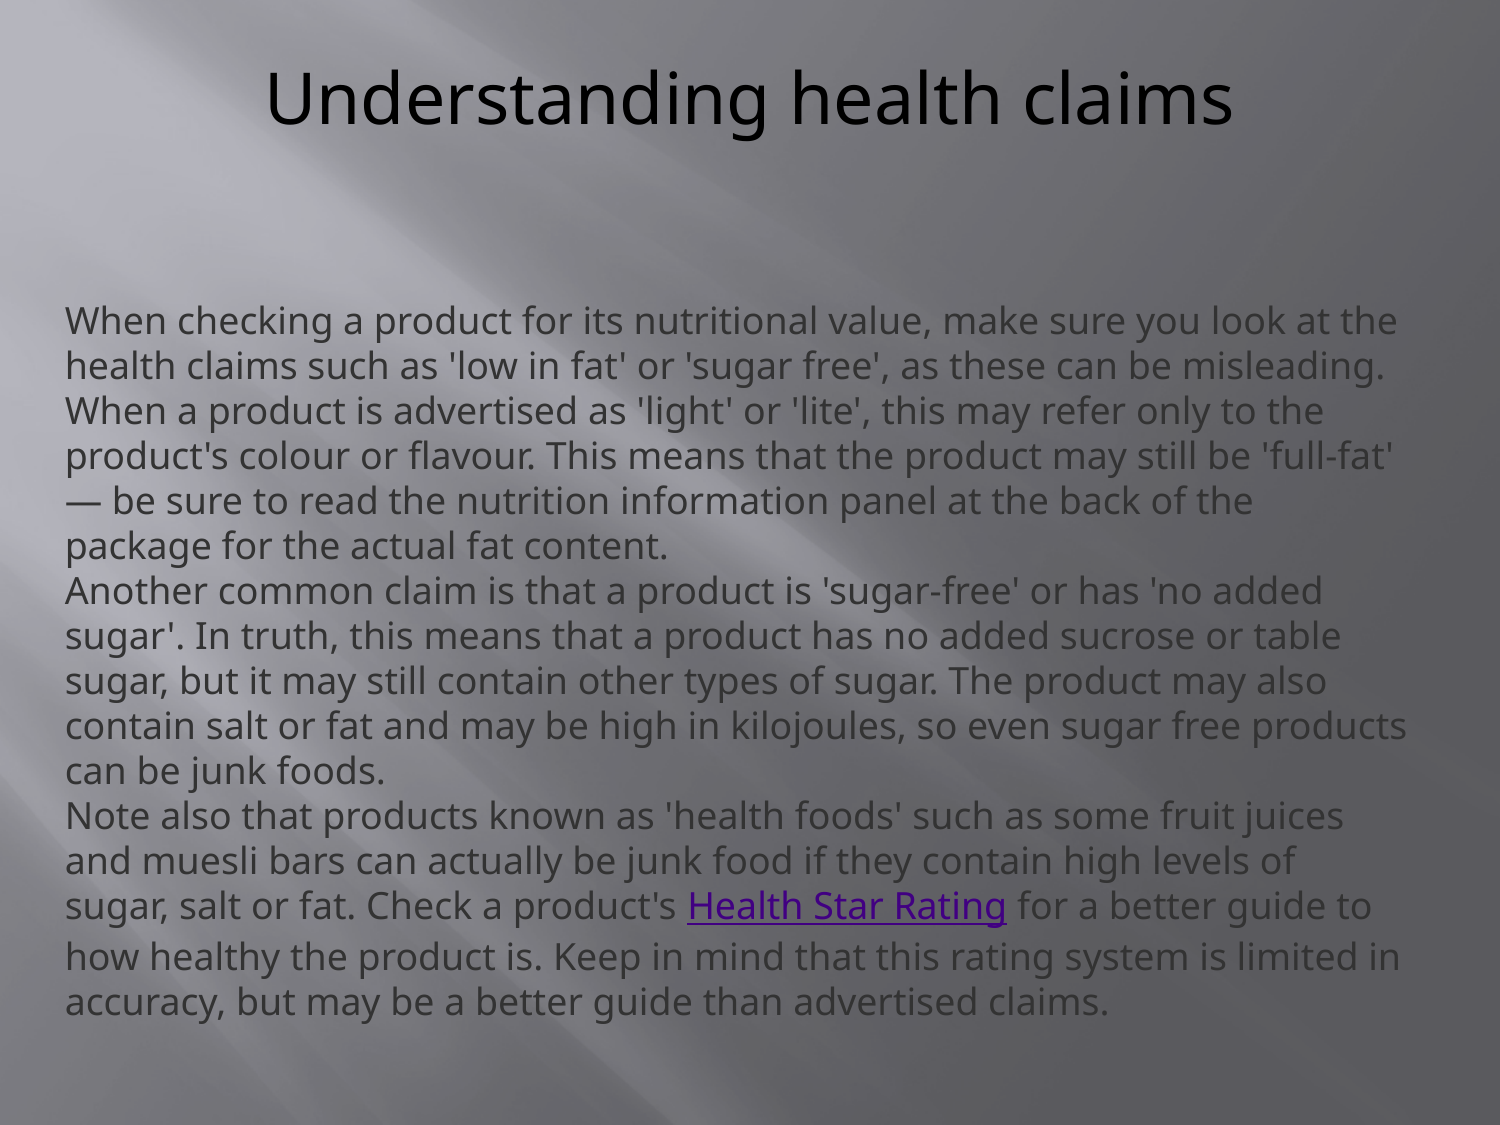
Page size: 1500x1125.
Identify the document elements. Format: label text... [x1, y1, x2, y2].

text_box When checking a product for its nutritional value, make sure you look at the health claims such as 'low in fat' or 'sugar free', as these can be misleading. When a product is advertised as 'light' or 'lite', this may refer only to the product's colour or flavour. This means that the product may still be 'full-fat' — be sure to read the nutrition information panel at the back of the package for the actual fat content. Another common claim is that a product is 'sugar-free' or has 'no added sugar'. In truth, this means that a product has no added sucrose or table sugar, but it may still contain other types of sugar. The product may also contain salt or fat and may be high in kilojoules, so even sugar free products can be junk foods. Note also that products known as 'health foods' such as some fruit juices and muesli bars can actually be junk food if they contain high levels of sugar, salt or fat. Check a product's Health Star Rating for a better guide to how healthy the product is. Keep in mind that this rating system is limited in accuracy, but may be a better guide than advertised claims. [50, 289, 1425, 1031]
title Understanding health claims [75, 45, 1425, 233]
